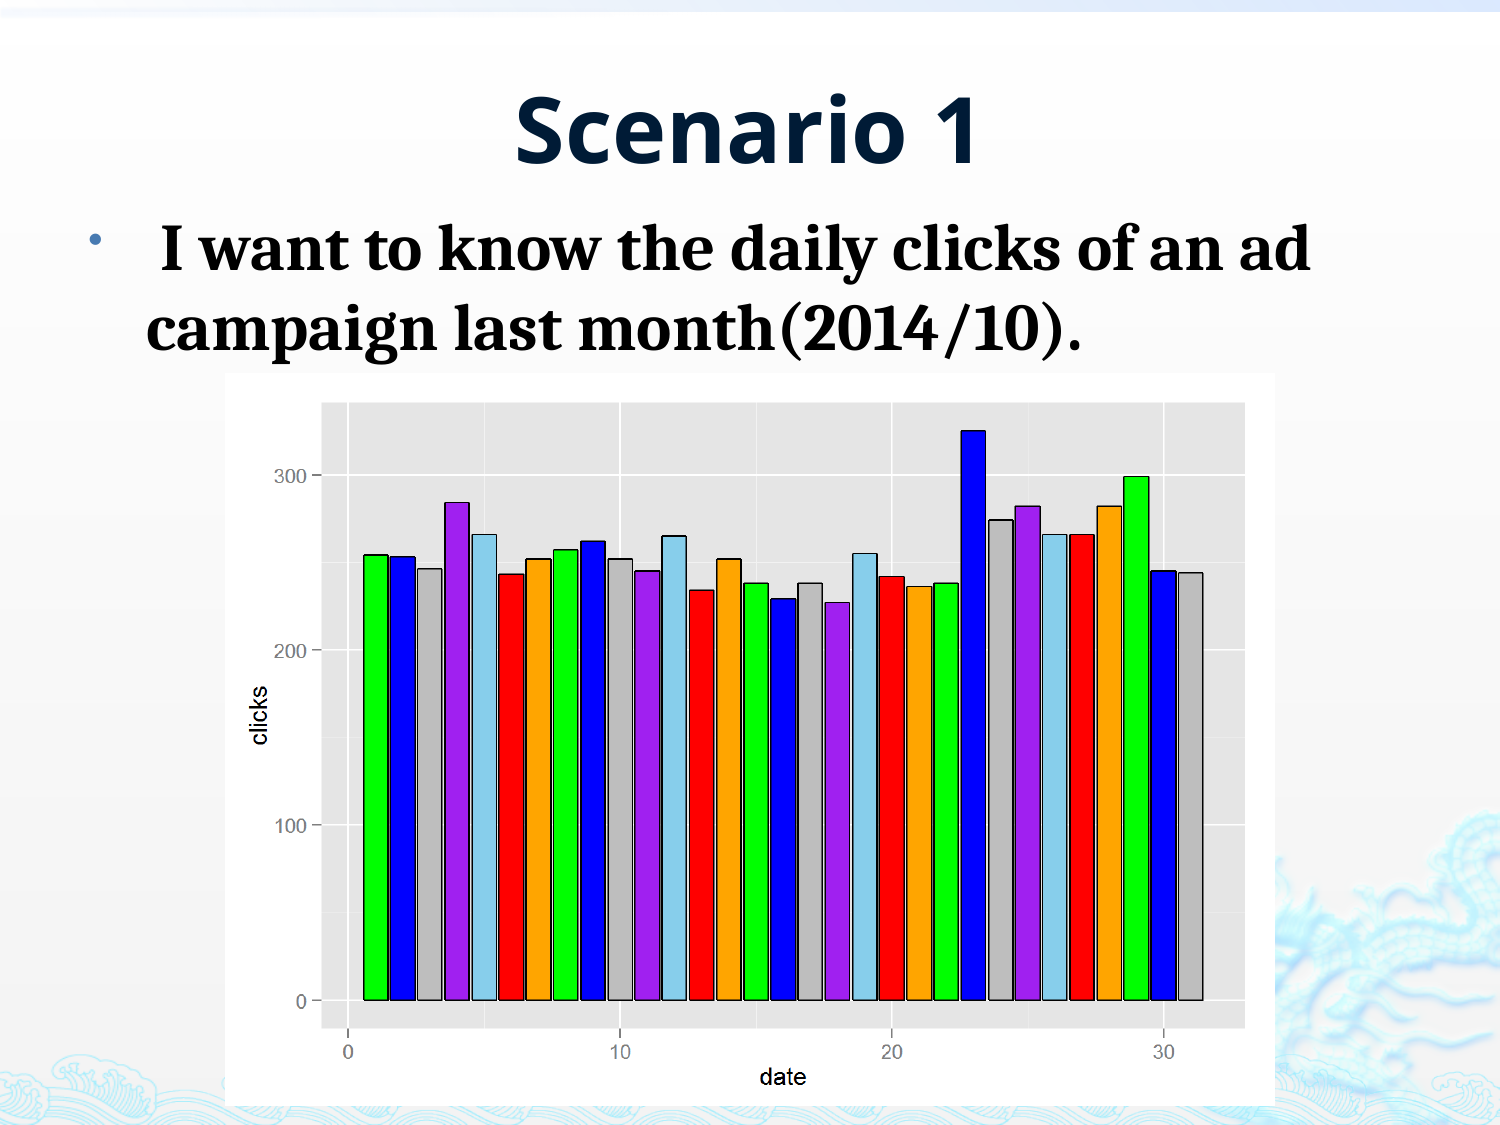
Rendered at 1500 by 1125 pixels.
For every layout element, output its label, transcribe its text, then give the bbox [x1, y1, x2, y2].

picture [224, 372, 1276, 1107]
list I want to know the daily clicks of an ad campaign last month(2014/10). [75, 196, 1425, 1005]
title Scenario 1 [75, 45, 1425, 196]
